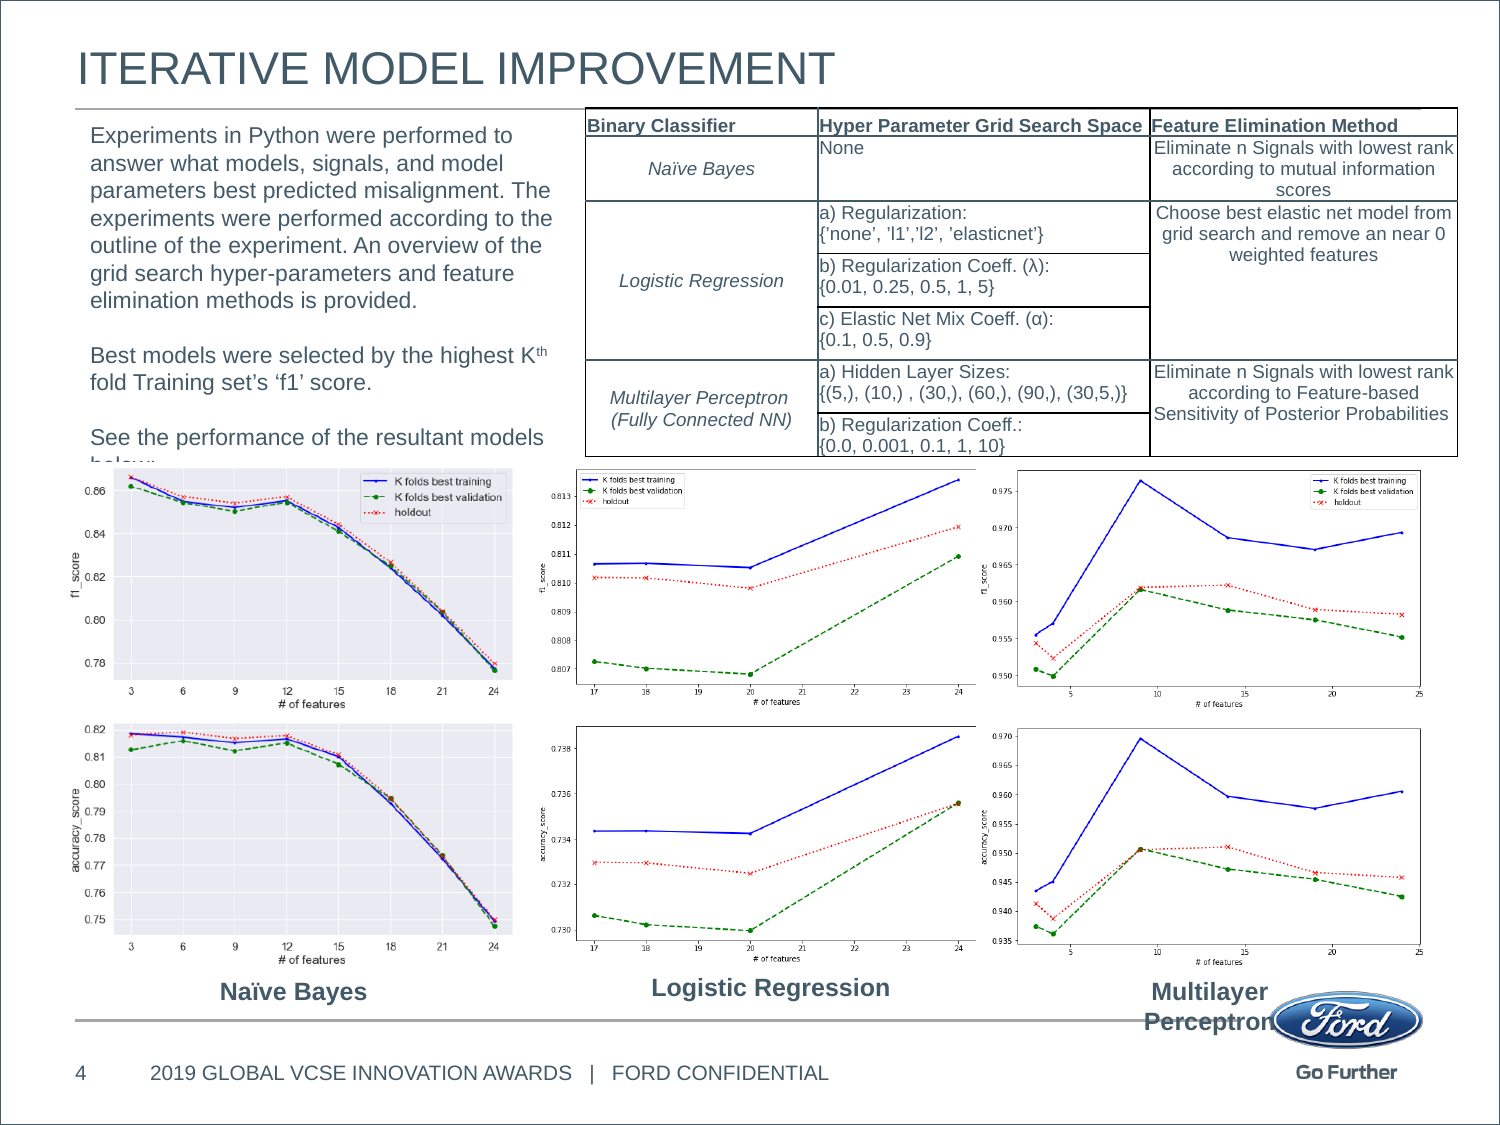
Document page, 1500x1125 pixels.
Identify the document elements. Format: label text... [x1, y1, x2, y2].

table_cell Choose best elastic net model from grid search and remove an near 0 weighted features [1151, 202, 1457, 359]
table_cell Eliminate n Signals with lowest rank according to Feature-based Sensitivity of Posterior Probabilities [1151, 361, 1457, 456]
table_cell a) Hidden Layer Sizes: {(5,), (10,) , (30,), (60,), (90,), (30,5,)} [819, 361, 1149, 412]
table_header Binary Classifier [586, 109, 817, 135]
table_cell b) Regularization Coeff.: {0.0, 0.001, 0.1, 1, 10} [819, 414, 1149, 456]
picture [55, 462, 1443, 979]
table_cell None [819, 137, 1149, 200]
table_cell a) Regularization: {’none’, ’l1’,’l2’, ’elasticnet’} [819, 202, 1149, 253]
footer 2019 GLOBAL VCSE INNOVATION AWARDS | FORD CONFIDENTIAL [151, 1042, 1238, 1103]
table_cell c) Elastic Net Mix Coeff. (α): {0.1, 0.5, 0.9} [819, 308, 1149, 359]
text_box Naïve Bayes [184, 985, 404, 1014]
title ITERATIVE MODEL IMPROVEMENT [76, 24, 1458, 102]
text_box Multilayer Perceptron [1068, 987, 1352, 1043]
table_cell Naïve Bayes [586, 137, 817, 200]
table_cell Logistic Regression [586, 202, 817, 359]
table_header Feature Elimination Method [1151, 109, 1457, 135]
table_cell Eliminate n Signals with lowest rank according to mutual information scores [1151, 137, 1457, 200]
slide_number ‹#› [75, 1042, 151, 1103]
text_box Logistic Regression [629, 977, 913, 1009]
table_header Hyper Parameter Grid Search Space [819, 109, 1149, 135]
table_cell Multilayer Perceptron (Fully Connected NN) [586, 361, 817, 456]
picture [1269, 991, 1423, 1079]
table_cell b) Regularization Coeff. (λ): {0.01, 0.25, 0.5, 1, 5} [819, 254, 1149, 306]
text_box Experiments in Python were performed to answer what models, signals, and model parameters best predicted misalignment. The experiments were performed according to the outline of the experiment. An overview of the grid search hyper-parameters and feature elimination methods is provided. Best models were selected by the highest Kth fold Training set’s ‘f1’ score. See the performance of the resultant models below: [74, 113, 574, 461]
